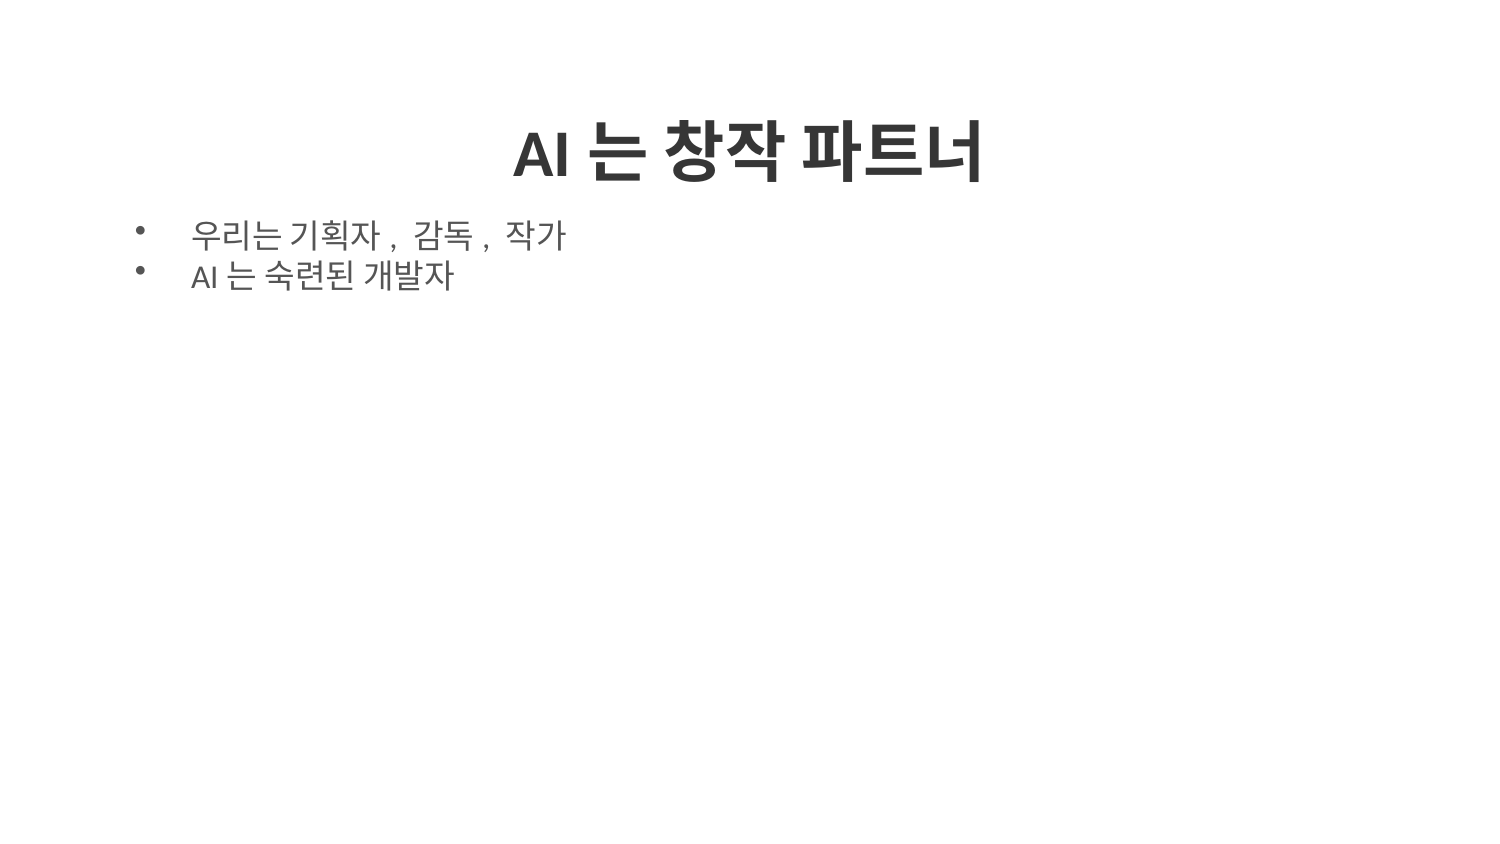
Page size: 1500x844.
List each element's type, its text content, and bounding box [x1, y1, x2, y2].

text_box AI는 창작 파트너 [74, 74, 1425, 225]
